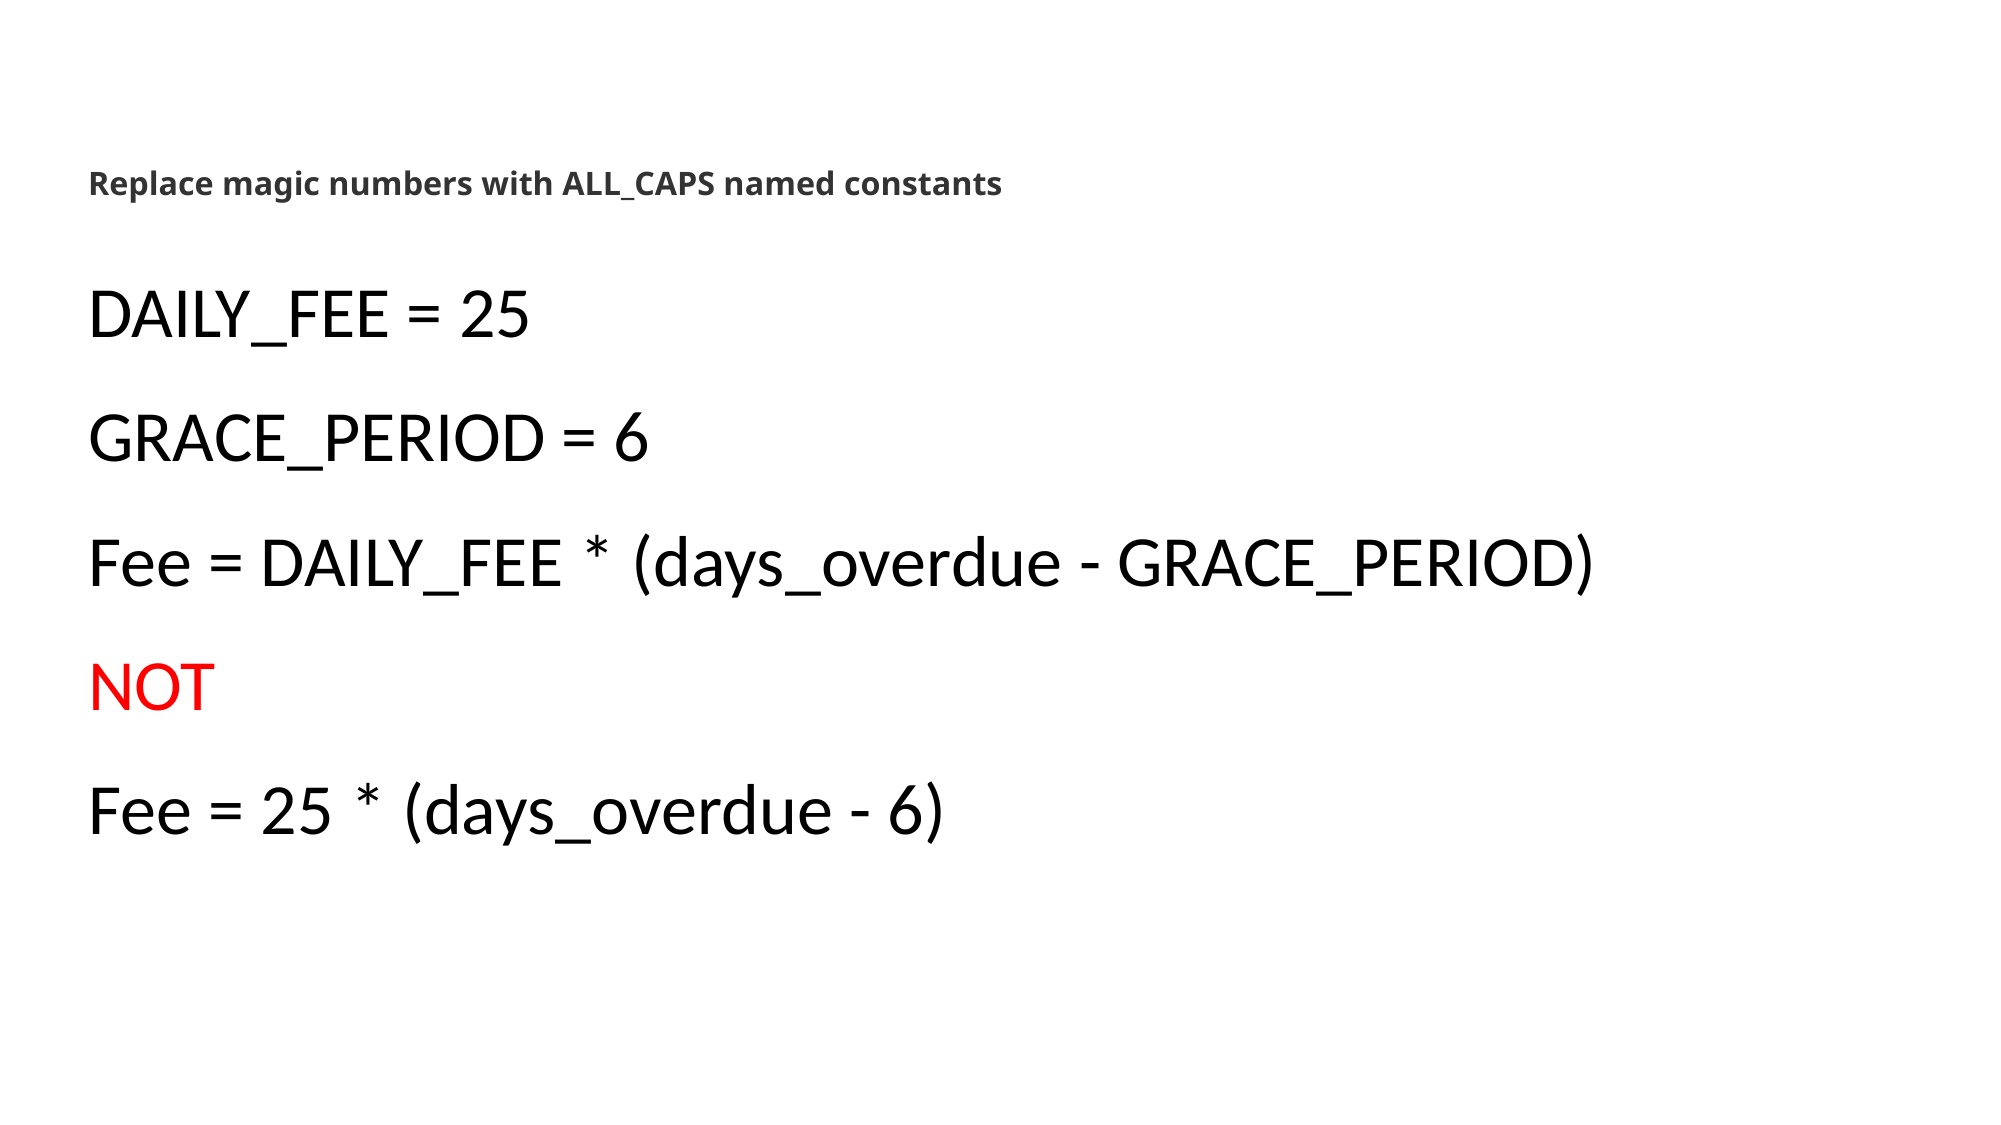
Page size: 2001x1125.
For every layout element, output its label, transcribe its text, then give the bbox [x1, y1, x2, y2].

list DAILY_FEE = 25 GRACE_PERIOD = 6 Fee = DAILY_FEE * (days_overdue - GRACE_PERIOD) NOT Fee = 25 * (days_overdue - 6) [68, 241, 1932, 1000]
title Replace magic numbers with ALL_CAPS named constants [68, 97, 1932, 223]
